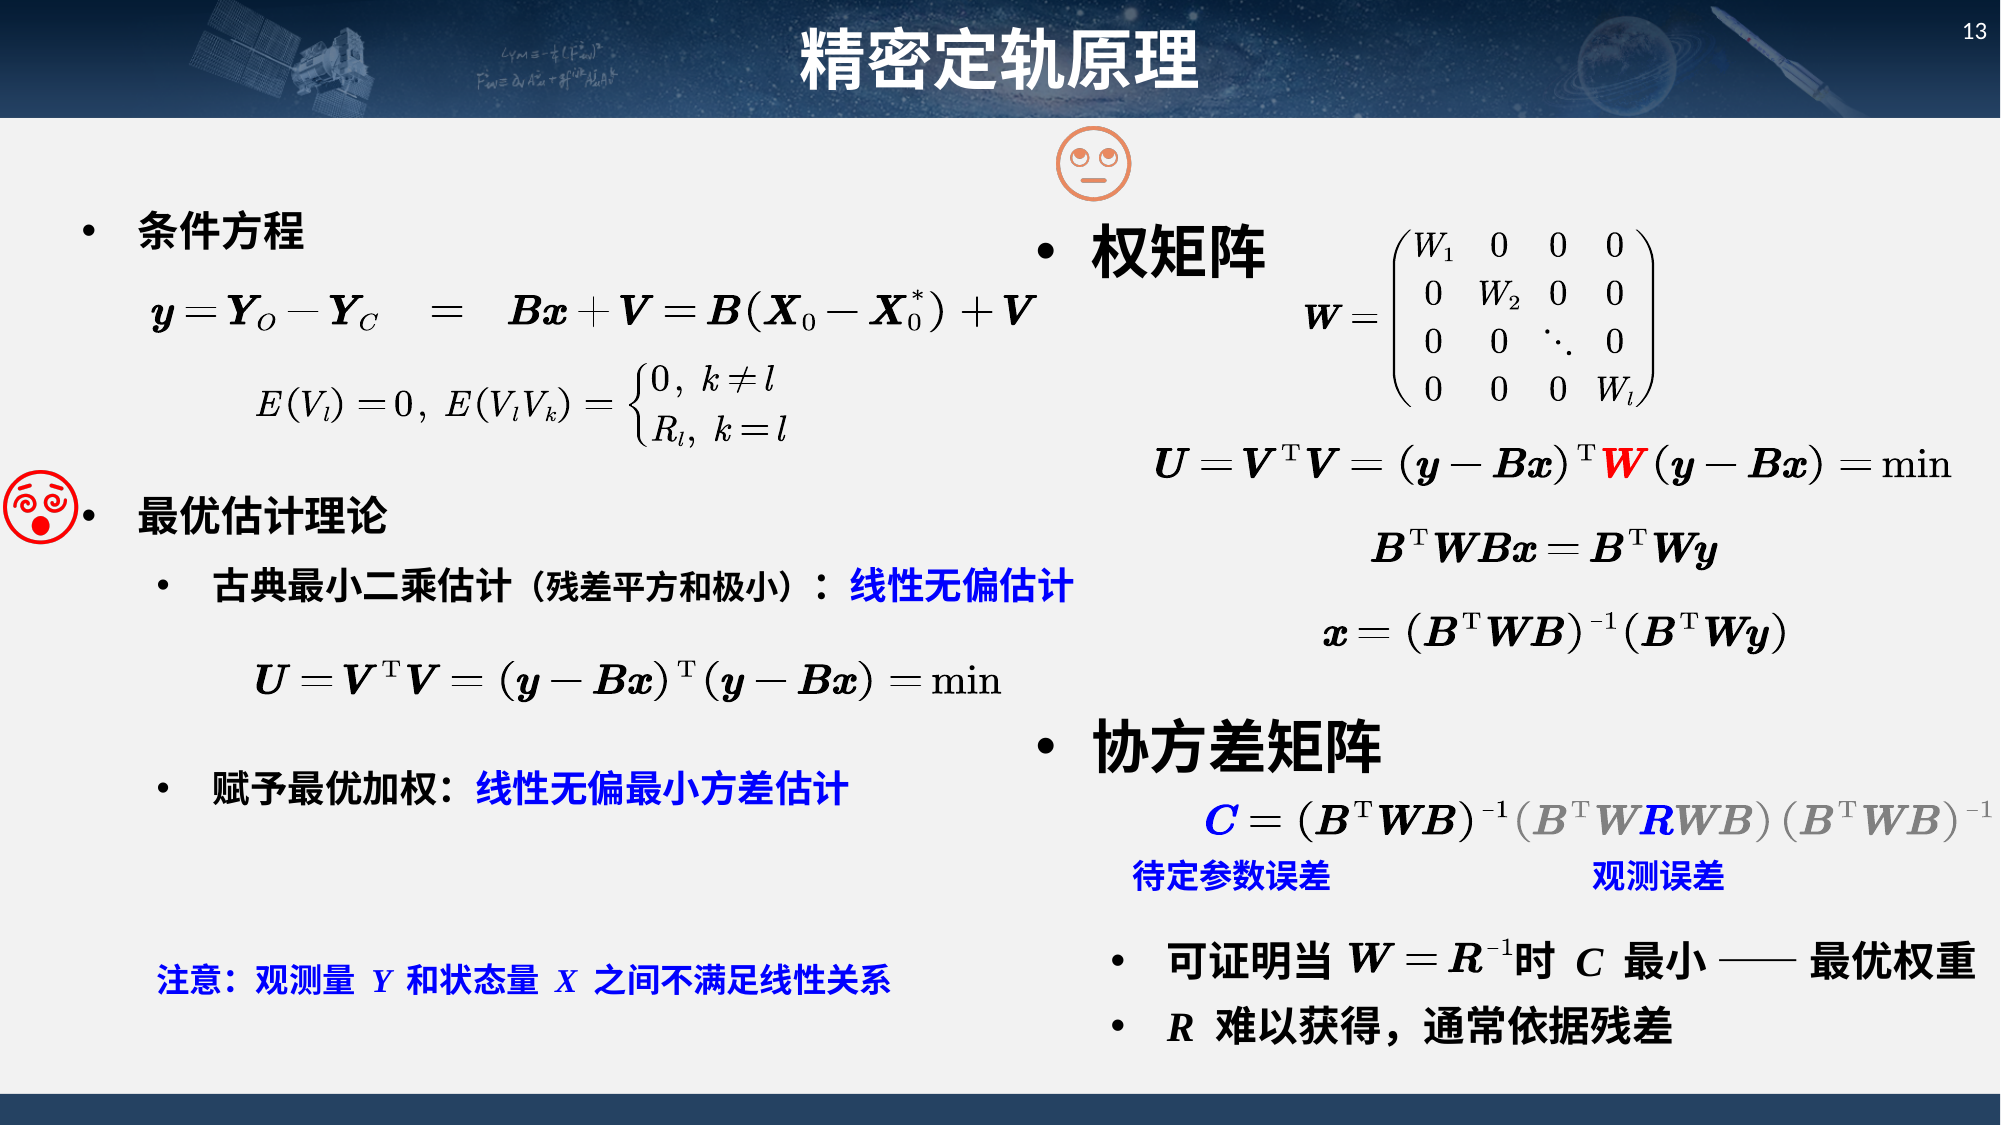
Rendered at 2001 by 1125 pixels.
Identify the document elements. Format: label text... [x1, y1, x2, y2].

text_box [1151, 434, 1960, 500]
text_box 条件方程 最优估计理论 古典最小二乘估计（残差平方和极小）：线性无偏估计 赋予最优加权：线性无偏最小方差估计 [66, 172, 1126, 908]
text_box 注意：观测量 Y 和状态量 X 之间不满足线性关系 [121, 952, 929, 1007]
text_box 待定参数误差 [1107, 848, 1359, 903]
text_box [252, 650, 1010, 716]
picture [0, 460, 88, 554]
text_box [1201, 790, 2000, 857]
picture [0, 0, 2001, 211]
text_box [252, 353, 798, 461]
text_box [1366, 519, 1727, 583]
text_box 权矩阵 协方差矩阵 可证明当 时 C 最小 —— 最优权重 R 难以获得，通常依据残差 [1126, 172, 2000, 848]
text_box 精密定轨原理 [0, 0, 2000, 117]
text_box 权矩阵 协方差矩阵 可证明当 时 C 最小 —— 最优权重 R 难以获得，通常依据残差 [1020, 857, 2000, 1058]
text_box 观测误差 [1533, 857, 1785, 903]
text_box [1344, 929, 1520, 993]
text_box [147, 280, 1046, 347]
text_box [1301, 221, 1661, 419]
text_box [1319, 602, 1793, 669]
